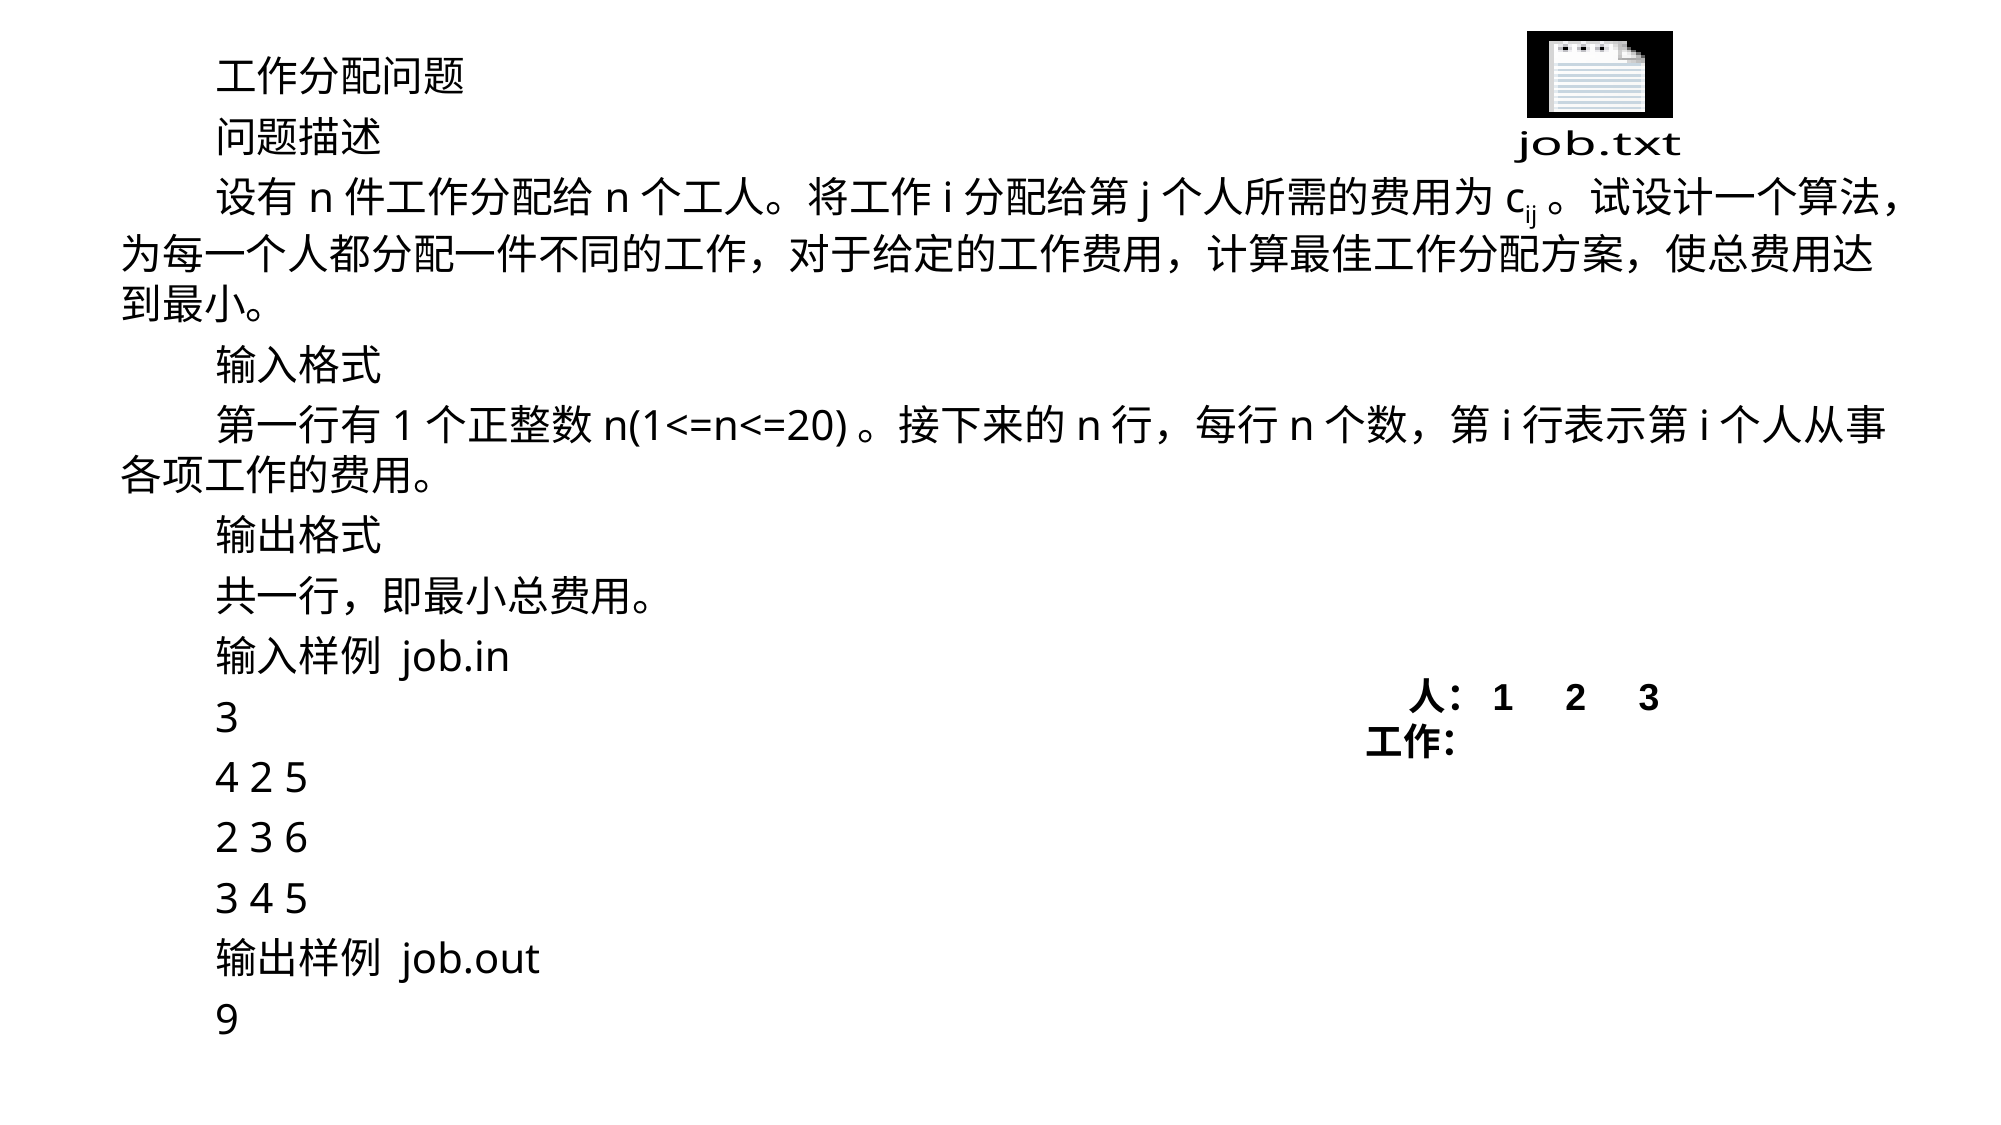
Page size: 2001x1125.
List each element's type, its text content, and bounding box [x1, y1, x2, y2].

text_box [1496, 30, 1700, 181]
text_box 人：1 2 3 工作： [1350, 665, 1700, 771]
list 工作分配问题 问题描述 设有n件工作分配给n个工人。将工作i分配给第j个人所需的费用为cij。试设计一个算法，为每一个人都分配一件不同的工作，对于给定的工作费用，计算最佳工作分配方案，使总费用达到最小。 输入格式 第一行有1个正整数n(1<=n<=20)。接下来的n行，每行n个数，第i行表示第i个人从事各项工作的费用。 输出格式 共一行，即最小总费用。 输入样例 job.in 3 4 2 5 2 3 6 3 4 5 输出样例 job.out 9 [105, 42, 1918, 1083]
